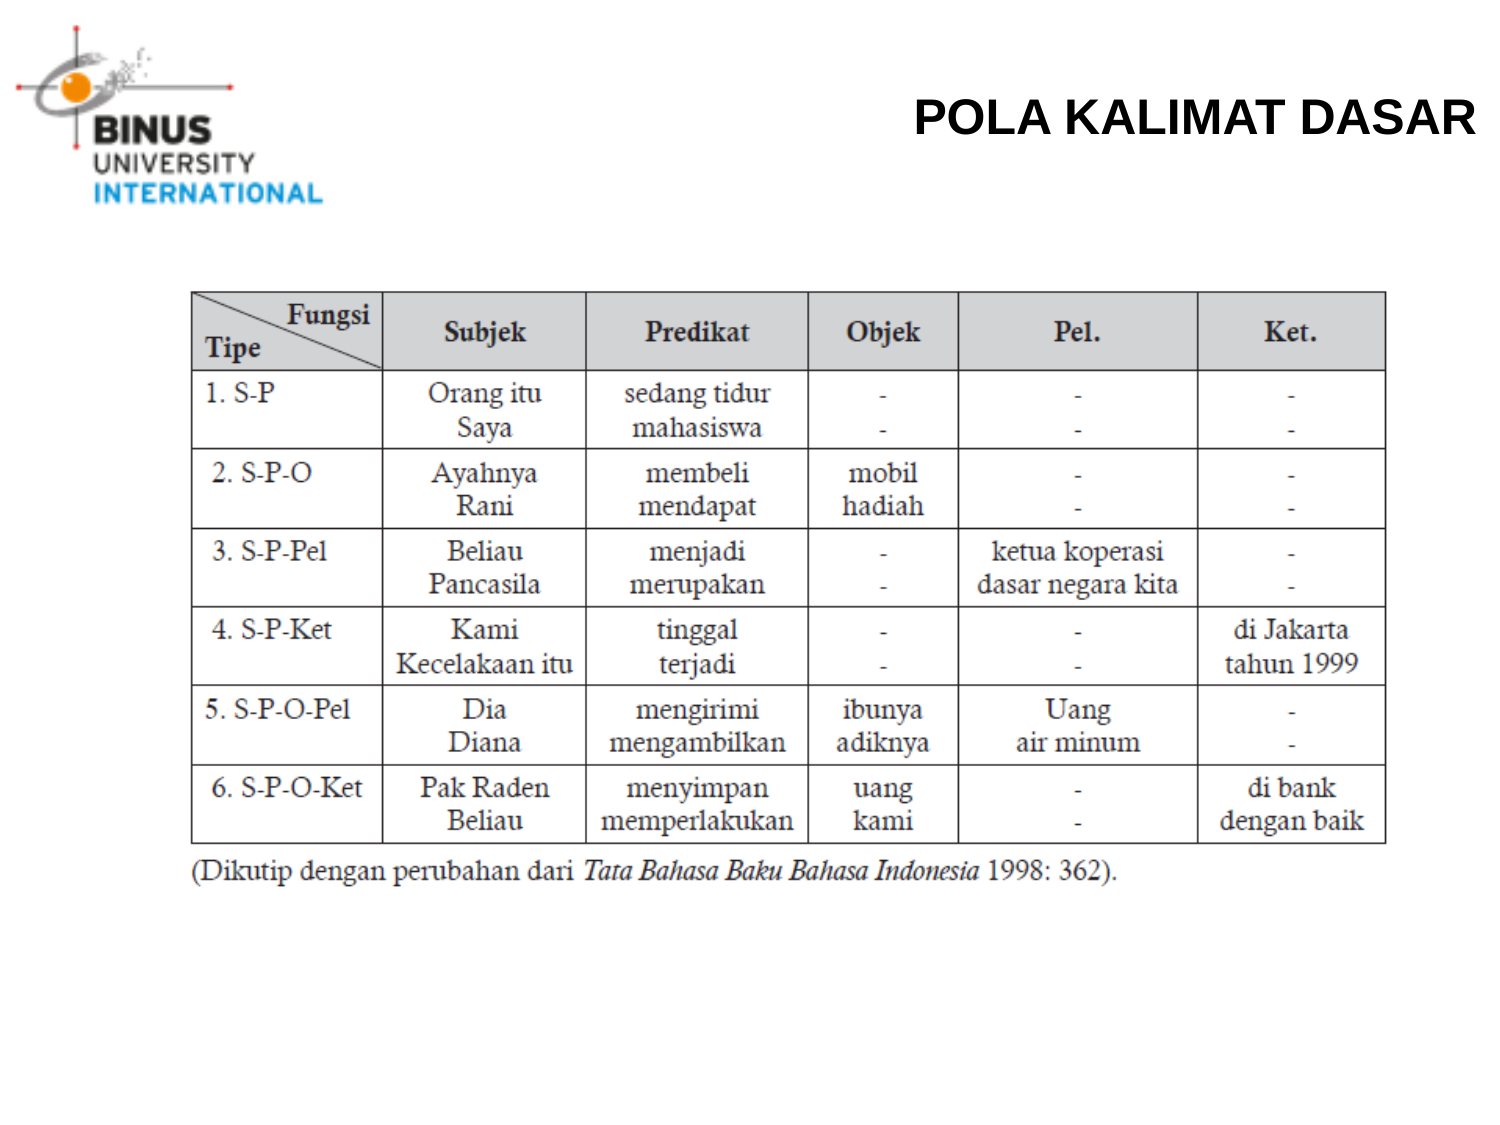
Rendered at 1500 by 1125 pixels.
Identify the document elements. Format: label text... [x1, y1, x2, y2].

picture [12, 0, 363, 230]
picture [174, 279, 1396, 896]
title POLA KALIMAT DASAR [892, 24, 1498, 213]
